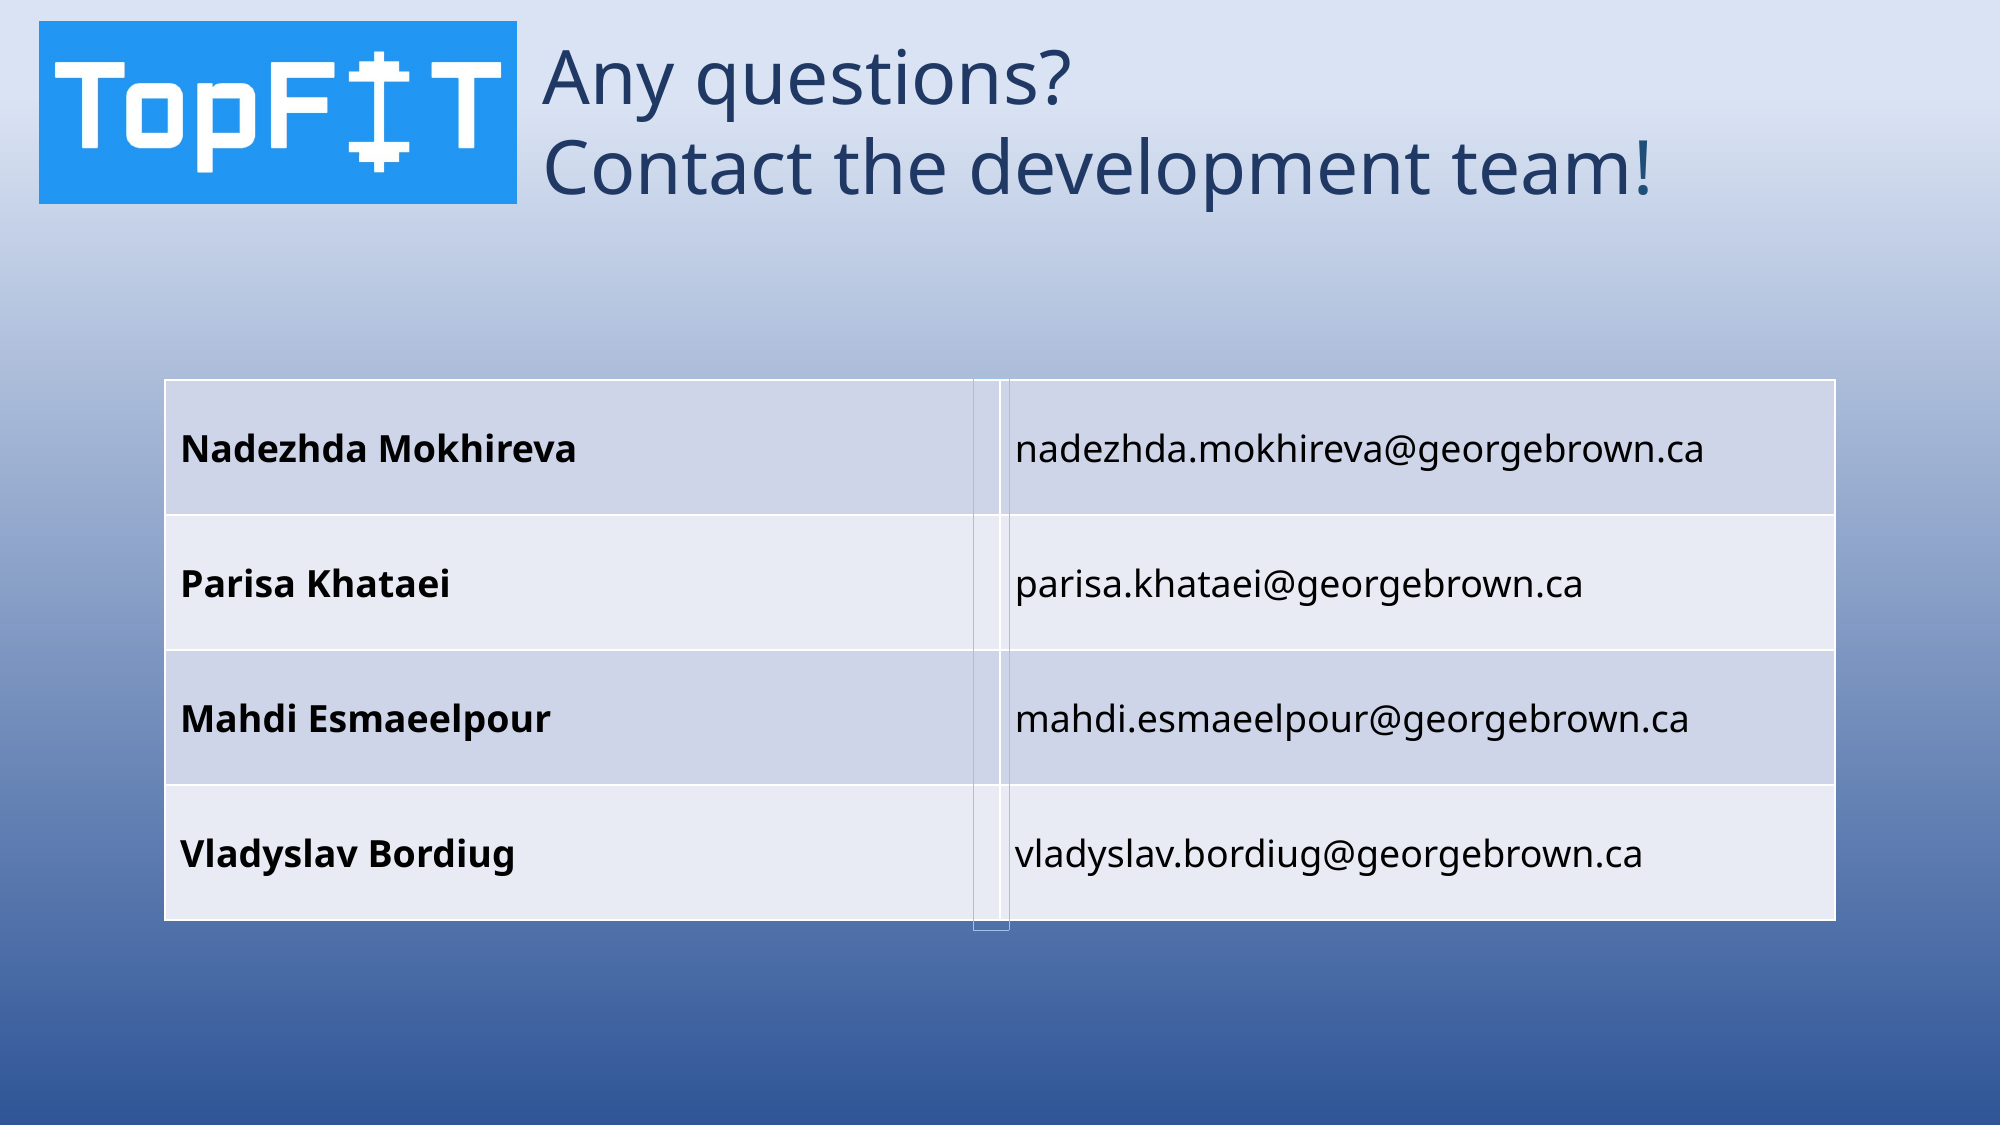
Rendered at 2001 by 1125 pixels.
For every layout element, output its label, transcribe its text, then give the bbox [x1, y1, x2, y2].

table_cell Parisa Khataei [166, 516, 973, 649]
text_box Any questions? Contact the development team! [527, 21, 1820, 217]
table_header Nadezhda Mokhireva [166, 381, 973, 514]
table_cell Mahdi Esmaeelpour [166, 651, 973, 784]
picture [39, 21, 517, 204]
table_cell vladyslav.bordiug@georgebrown.ca [1010, 786, 1834, 919]
table_header [974, 379, 1009, 930]
table_cell mahdi.esmaeelpour@georgebrown.ca [1010, 651, 1834, 784]
table_cell parisa.khataei@georgebrown.ca [1010, 516, 1834, 649]
table_cell Vladyslav Bordiug [166, 786, 973, 919]
table_header nadezhda.mokhireva@georgebrown.ca [1010, 381, 1834, 514]
